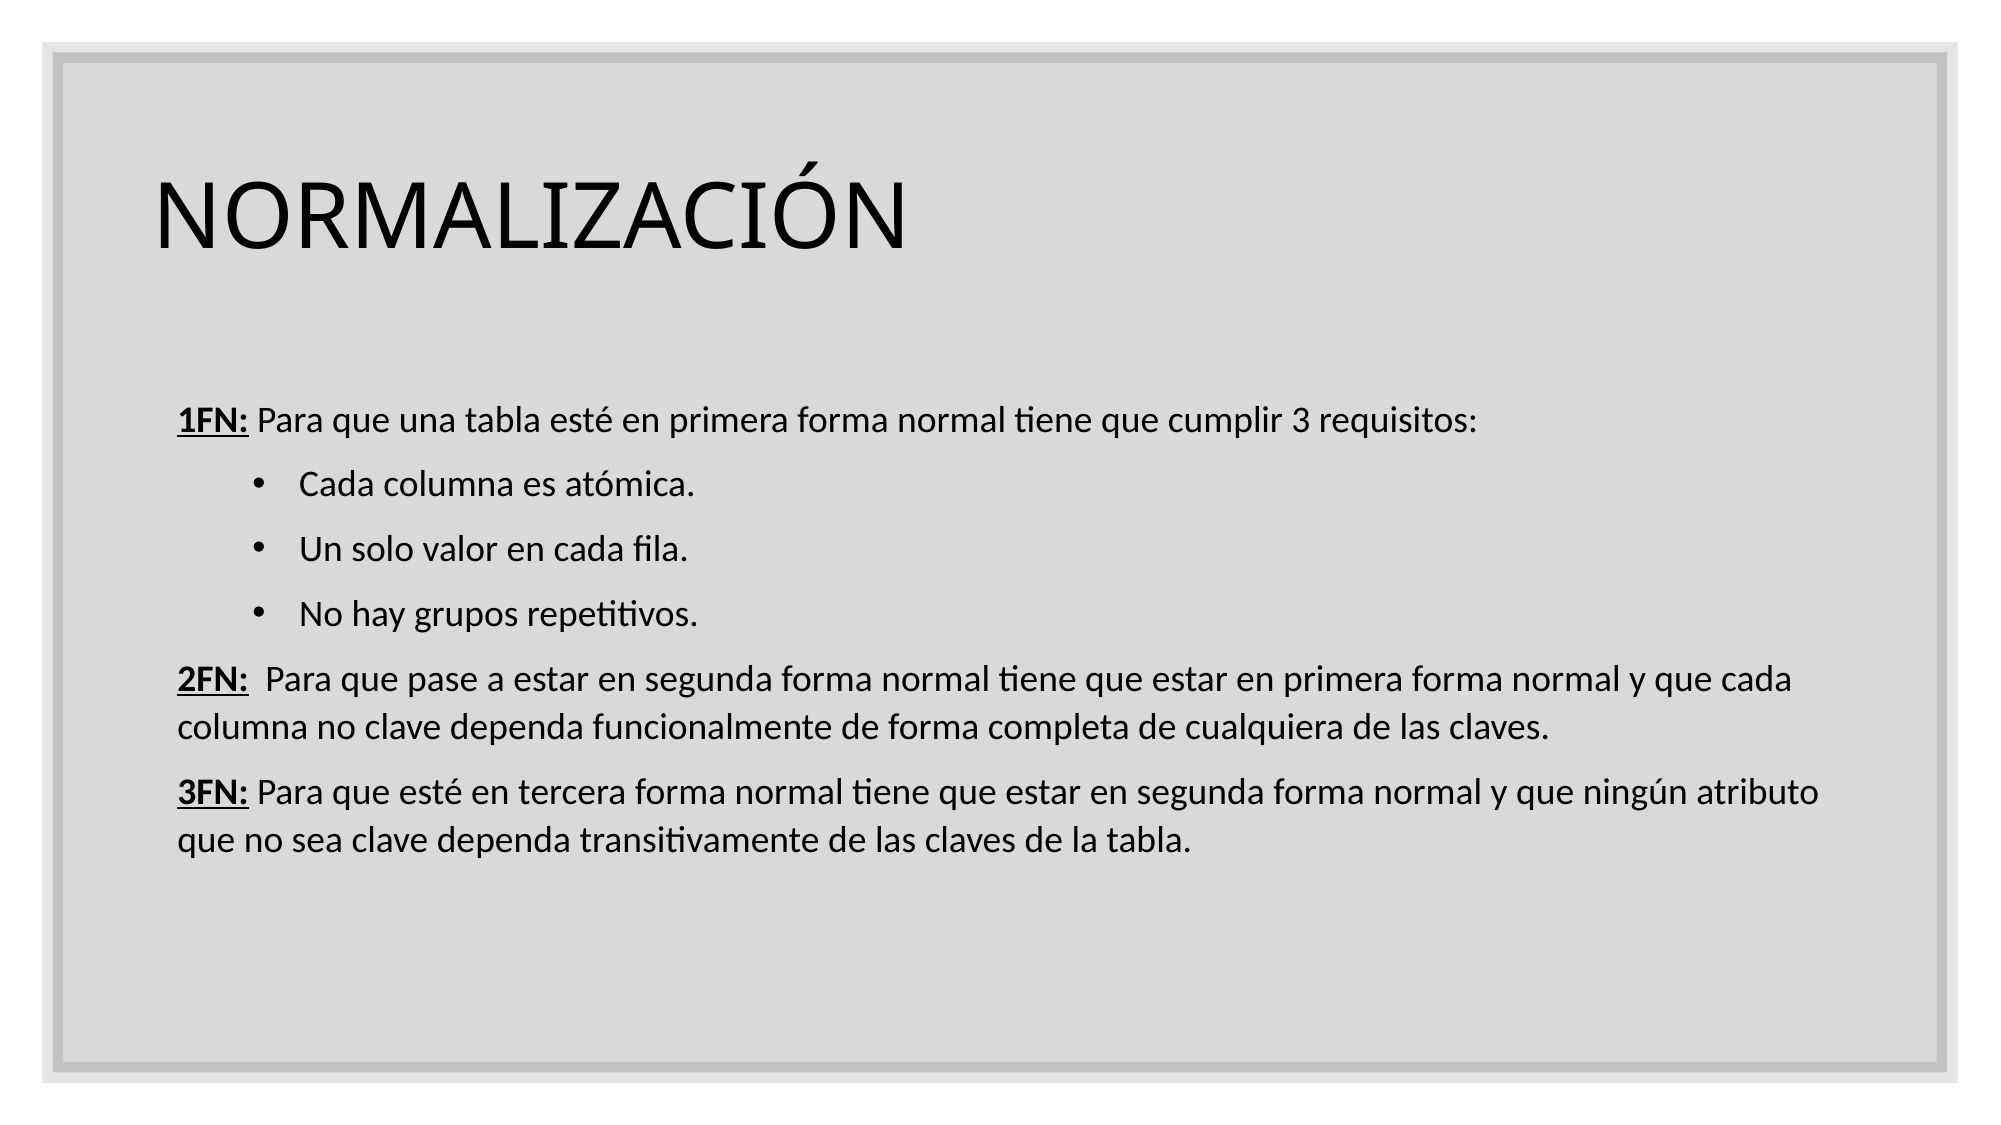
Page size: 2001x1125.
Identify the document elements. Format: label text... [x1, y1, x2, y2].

text_box [52, 51, 1948, 1073]
title NORMALIZACIÓN [137, 109, 1863, 328]
text_box 1FN: Para que una tabla esté en primera forma normal tiene que cumplir 3 requisitos: Cada columna es atómica. Un solo valor en cada fila. No hay grupos repetitivos. 2FN: Para que pase a estar en segunda forma normal tiene que estar en primera forma normal y que cada columna no clave dependa funcionalmente de forma completa de cualquiera de las claves. 3FN: Para que esté en tercera forma normal tiene que estar en segunda forma normal y que ningún atributo que no sea clave dependa transitivamente de las claves de la tabla. [162, 384, 1838, 929]
